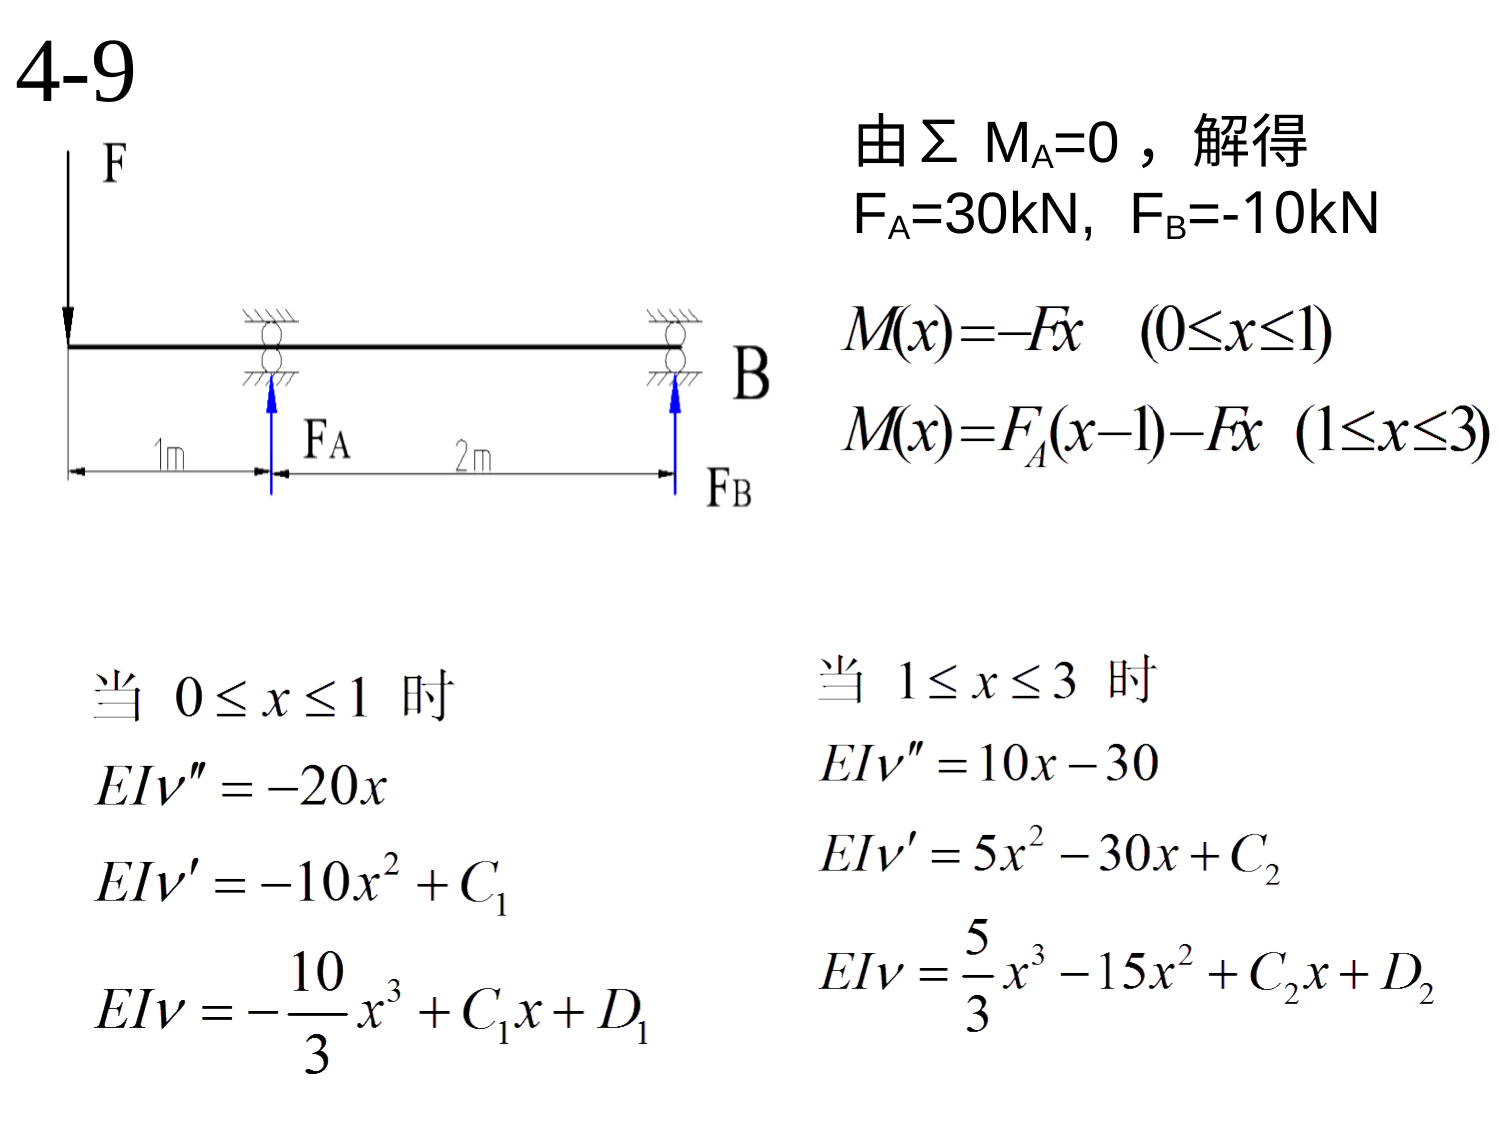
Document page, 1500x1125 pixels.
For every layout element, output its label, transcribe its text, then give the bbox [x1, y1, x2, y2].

picture [46, 129, 1497, 1090]
list 由∑MA=0，解得 FA=30kN, FB=-10kN [837, 87, 1500, 263]
title 4-9 [0, 0, 200, 130]
